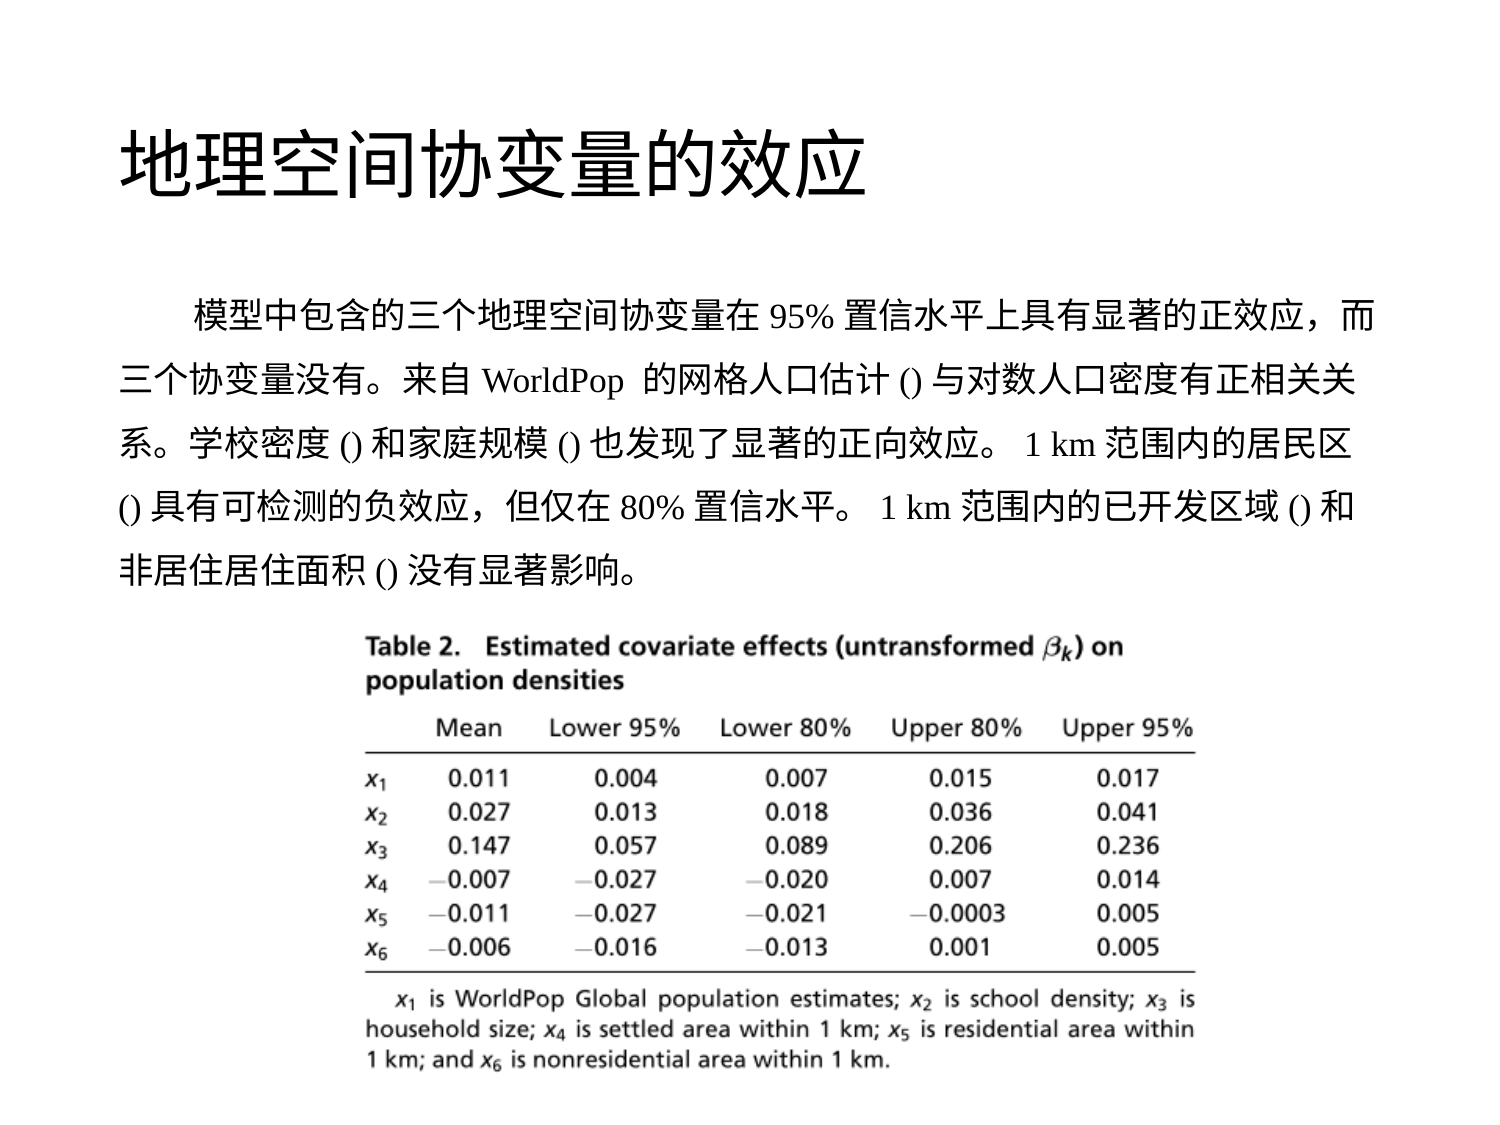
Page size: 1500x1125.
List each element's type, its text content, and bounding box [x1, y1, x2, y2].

title 地理空间协变量的效应 [103, 59, 1397, 278]
picture [345, 619, 1204, 1078]
